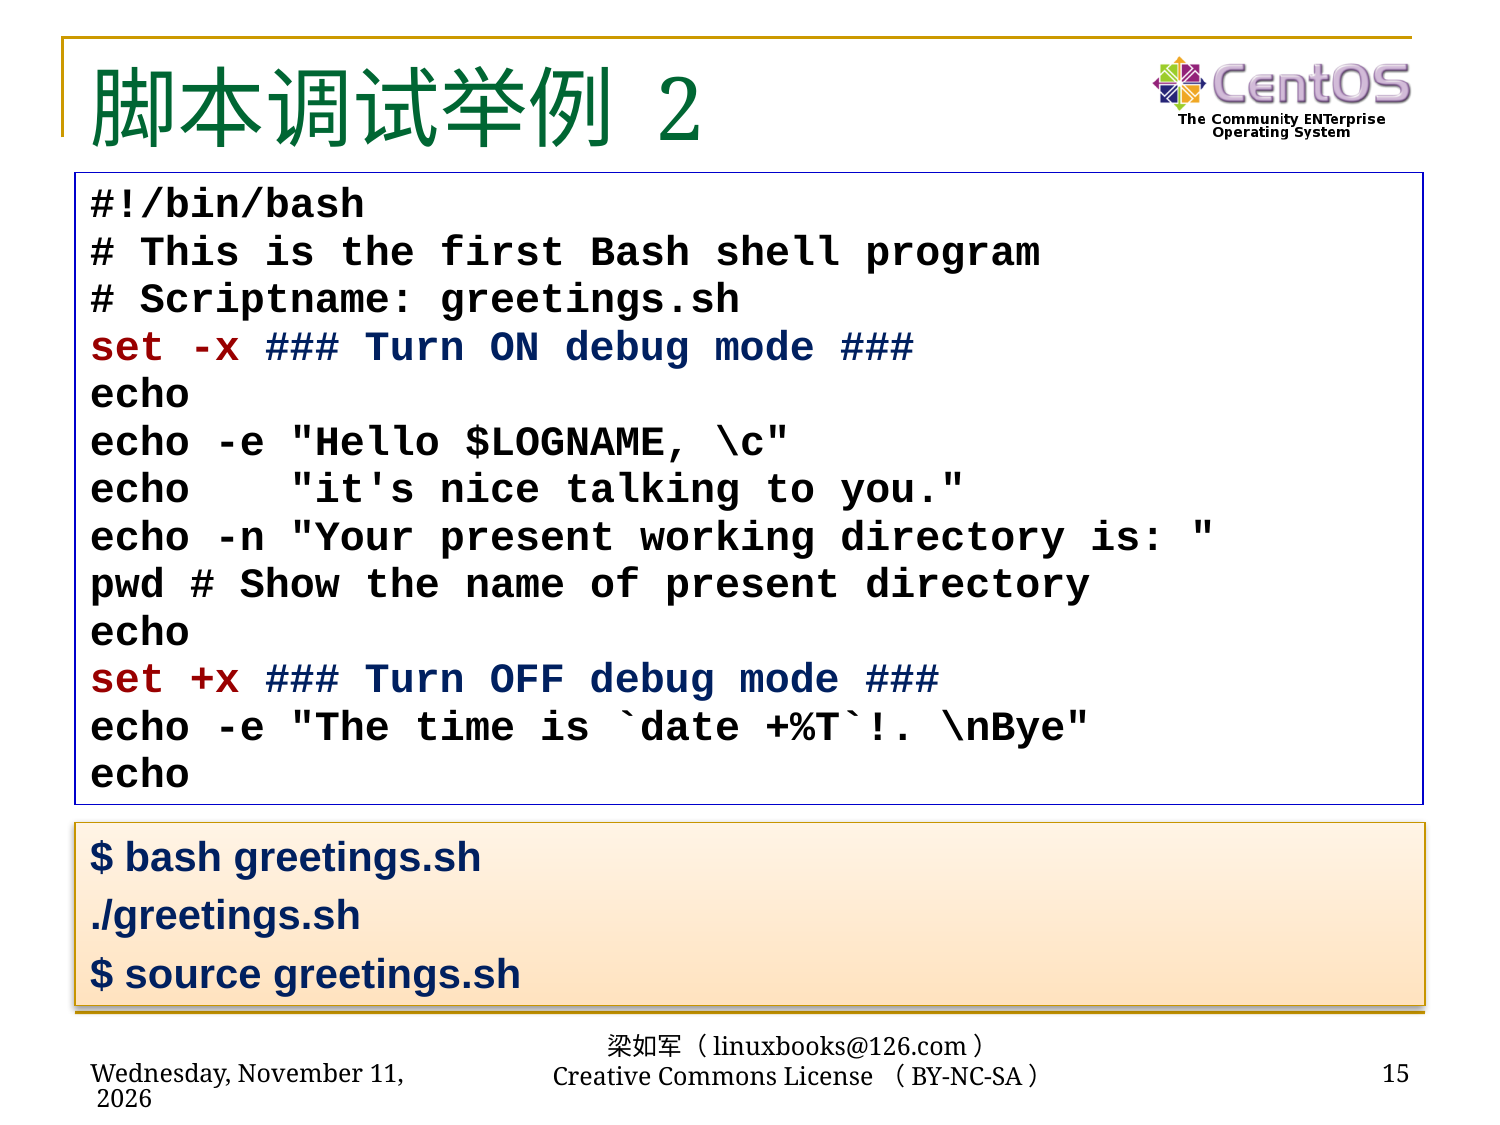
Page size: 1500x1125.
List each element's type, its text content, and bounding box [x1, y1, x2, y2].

slide_number 15 [1074, 1023, 1426, 1100]
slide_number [74, 1023, 426, 1100]
footer 梁如军（linuxbooks@126.com） Creative Commons License（BY-NC-SA） [359, 1022, 1247, 1099]
title 脚本调试举例 2 [74, 45, 1426, 233]
text_box #!/bin/bash # This is the first Bash shell program # Scriptname: greetings.sh set -x ### Turn ON debug mode ### echo echo -e "Hello $LOGNAME, \c" echo "it's nice talking to you." echo -n "Your present working directory is: " pwd # Show the name of present directory echo set +x ### Turn OFF debug mode ### echo -e "The time is `date +%T`!. \nBye" echo [75, 172, 1424, 805]
list $ bash greetings.sh ./greetings.sh $ source greetings.sh [74, 822, 1426, 1006]
